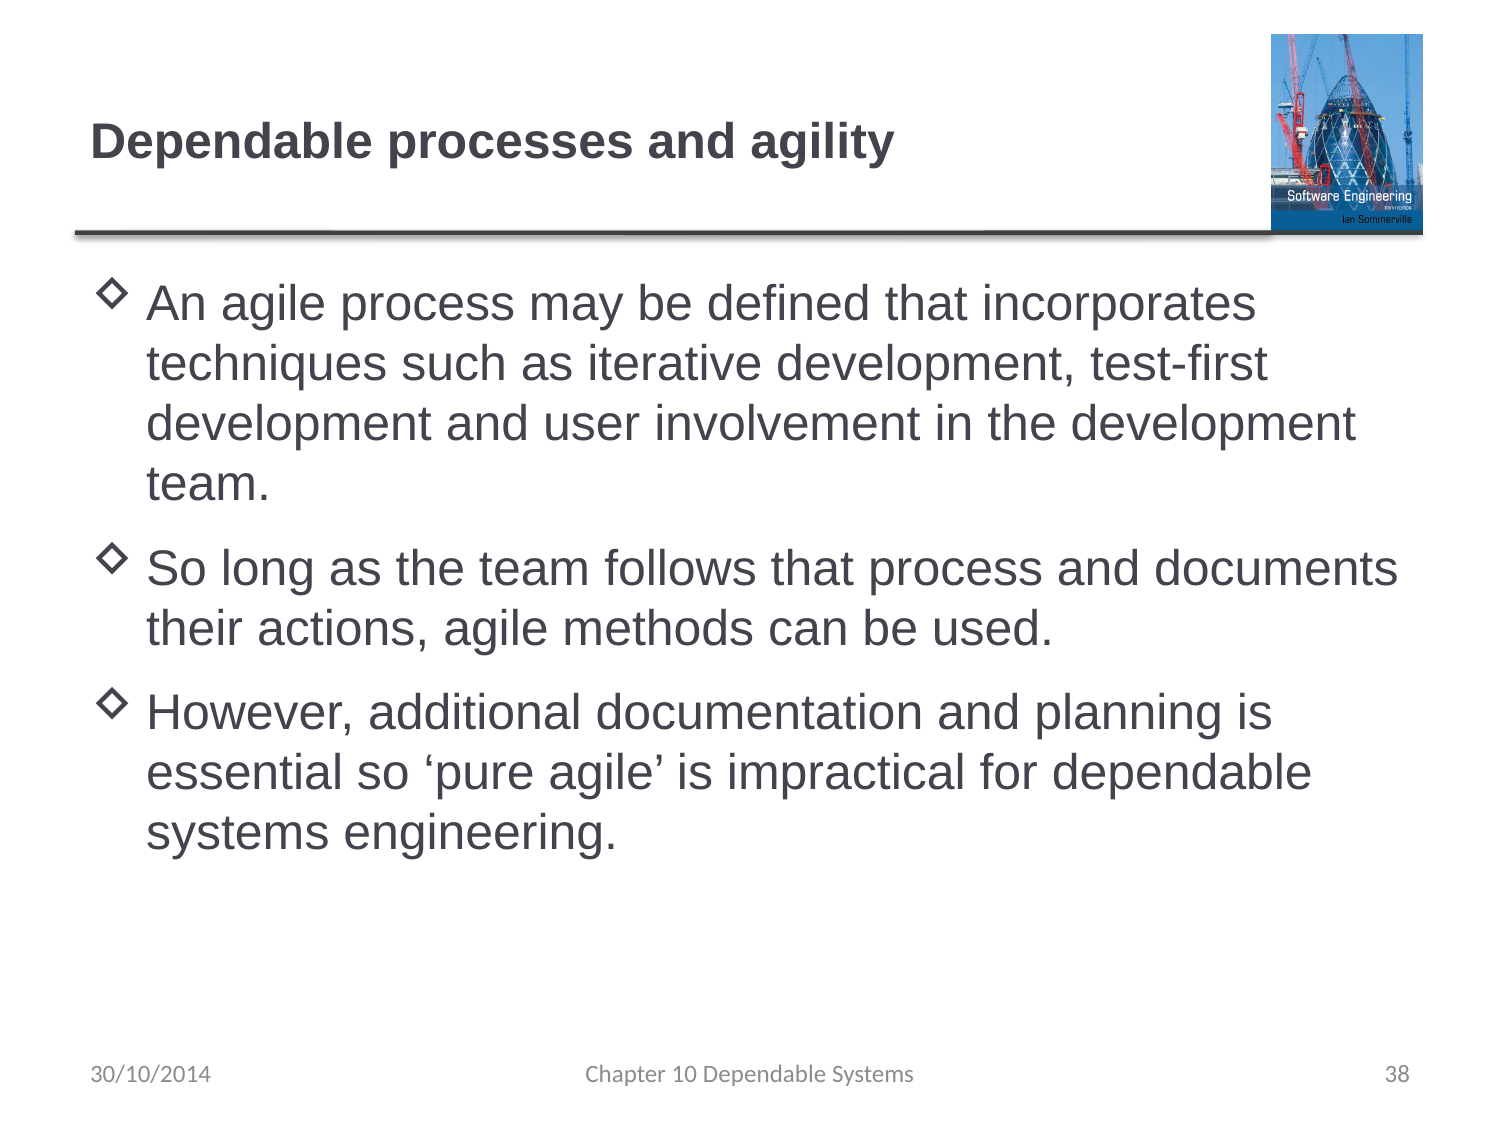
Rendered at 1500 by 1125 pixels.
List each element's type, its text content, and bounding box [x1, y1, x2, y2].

list An agile process may be defined that incorporates techniques such as iterative development, test-first development and user involvement in the development team. So long as the team follows that process and documents their actions, agile methods can be used. However, additional documentation and planning is essential so ‘pure agile’ is impractical for dependable systems engineering. [75, 262, 1425, 1005]
picture [1271, 34, 1423, 230]
footer Chapter 10 Dependable Systems [512, 1042, 988, 1103]
slide_number 38 [1074, 1042, 1425, 1103]
title Dependable processes and agility [74, 44, 1272, 233]
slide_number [75, 1042, 425, 1103]
